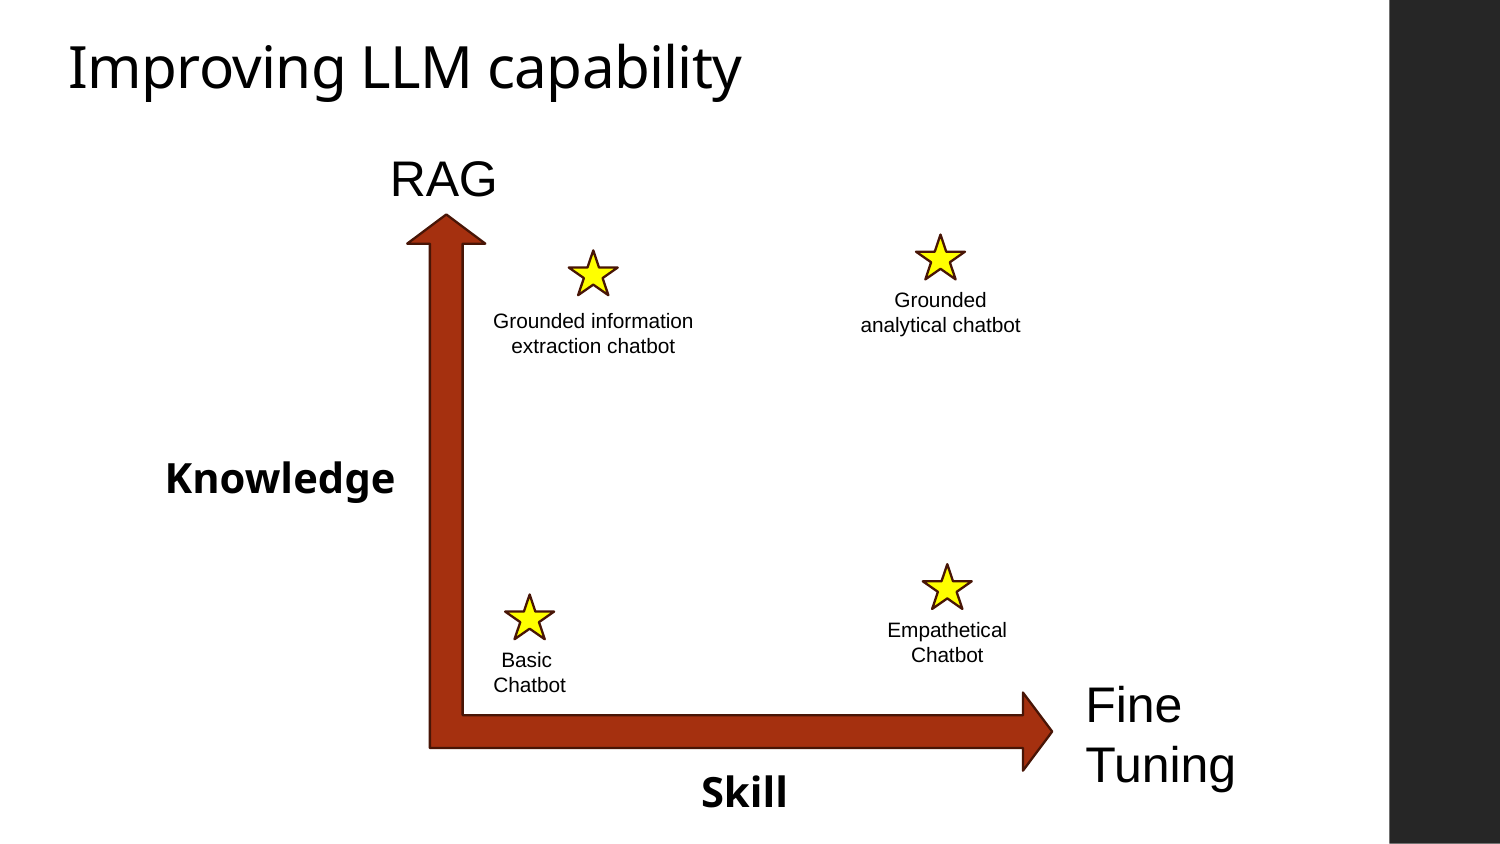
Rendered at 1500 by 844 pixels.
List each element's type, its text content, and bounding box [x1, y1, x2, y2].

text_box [441, 594, 618, 706]
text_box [858, 563, 1036, 675]
text_box Knowledge [134, 444, 427, 508]
title Improving LLM capability [53, 22, 846, 117]
text_box Fine Tuning [1070, 664, 1333, 800]
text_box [845, 234, 1036, 371]
text_box Skill [685, 759, 860, 823]
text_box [474, 250, 713, 366]
text_box RAG [375, 138, 552, 214]
text_box [406, 214, 1054, 772]
